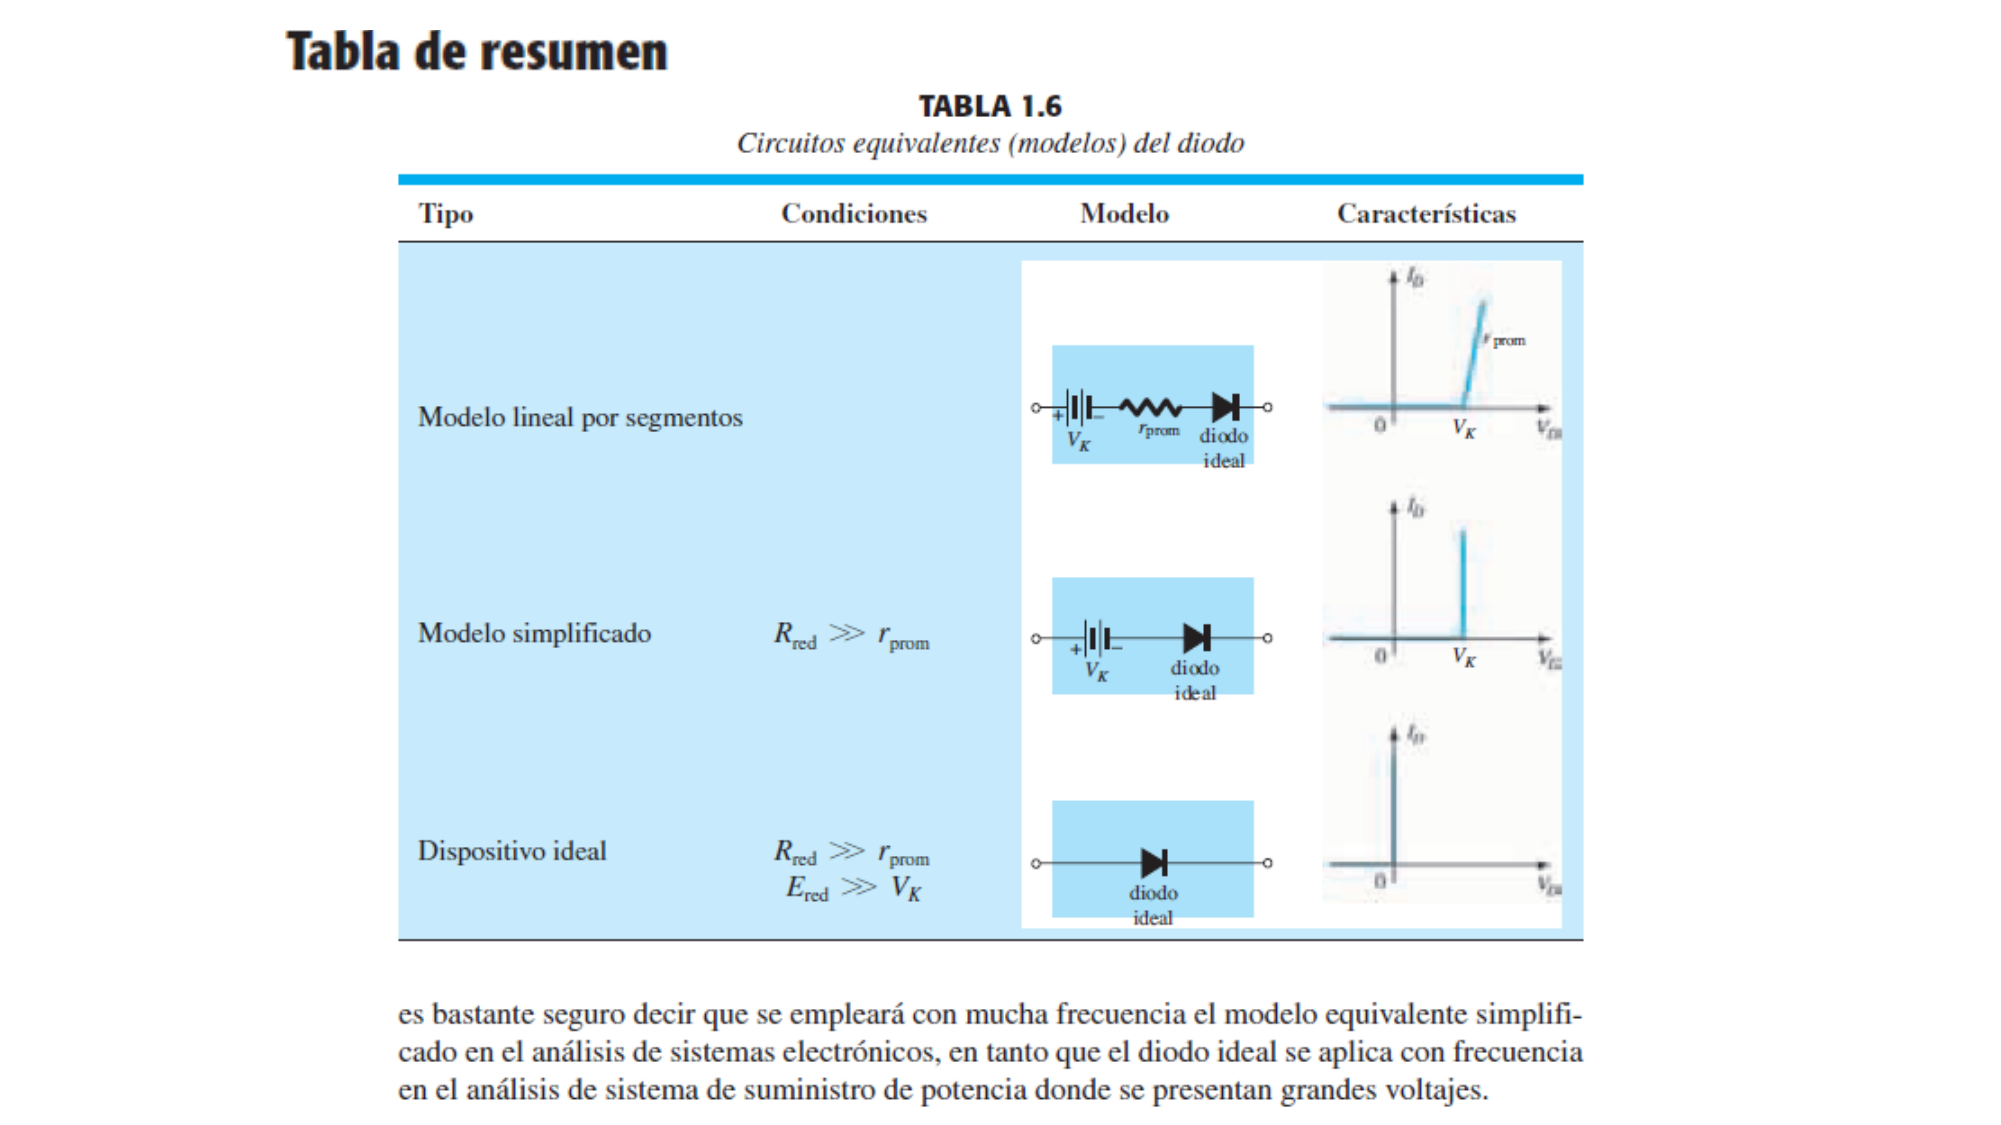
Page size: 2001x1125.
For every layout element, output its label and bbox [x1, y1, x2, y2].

picture [257, 30, 1907, 1125]
